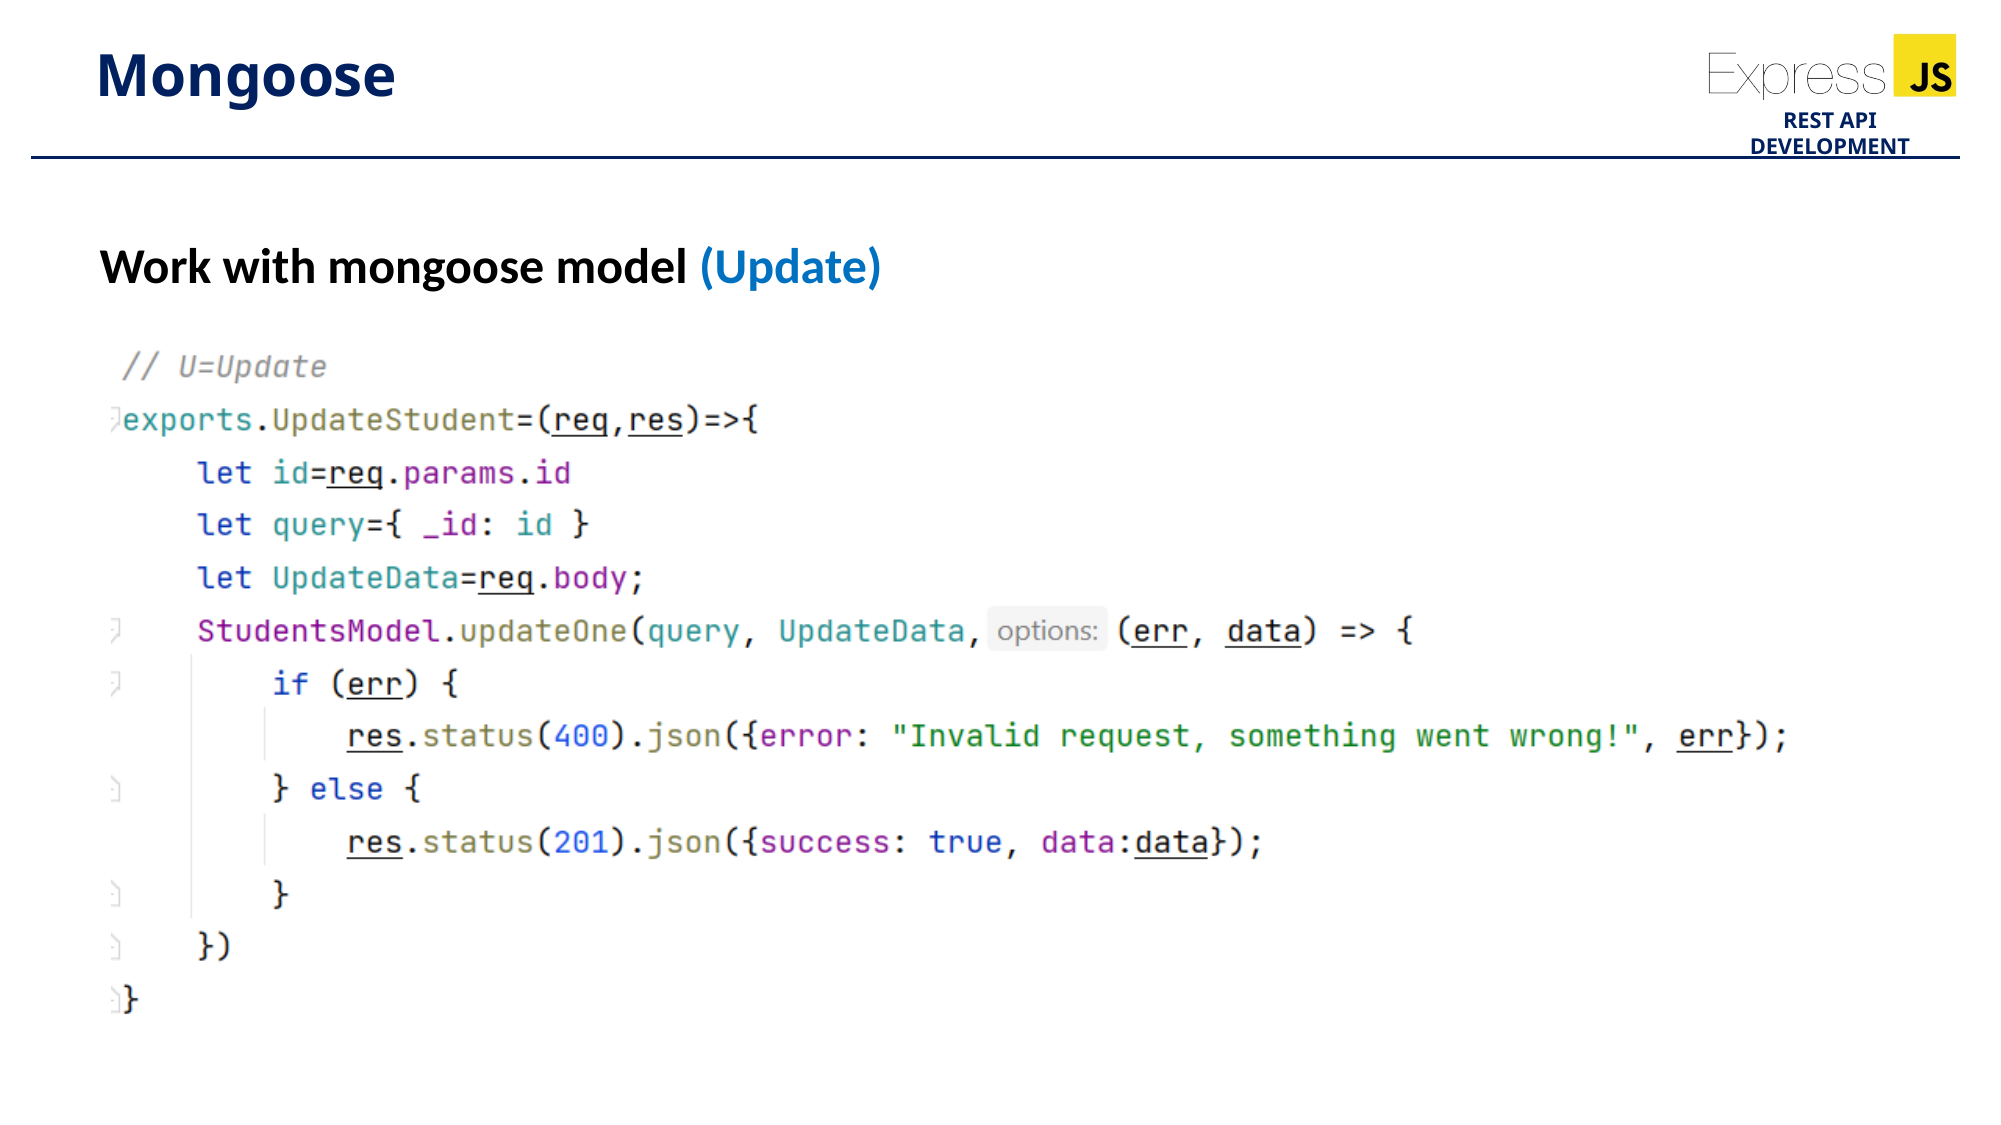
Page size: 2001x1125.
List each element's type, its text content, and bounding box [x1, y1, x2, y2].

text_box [1686, 29, 1974, 141]
text_box Work with mongoose model (Update) [84, 226, 921, 302]
text_box Mongoose [81, 31, 1052, 116]
picture [111, 343, 1819, 1061]
